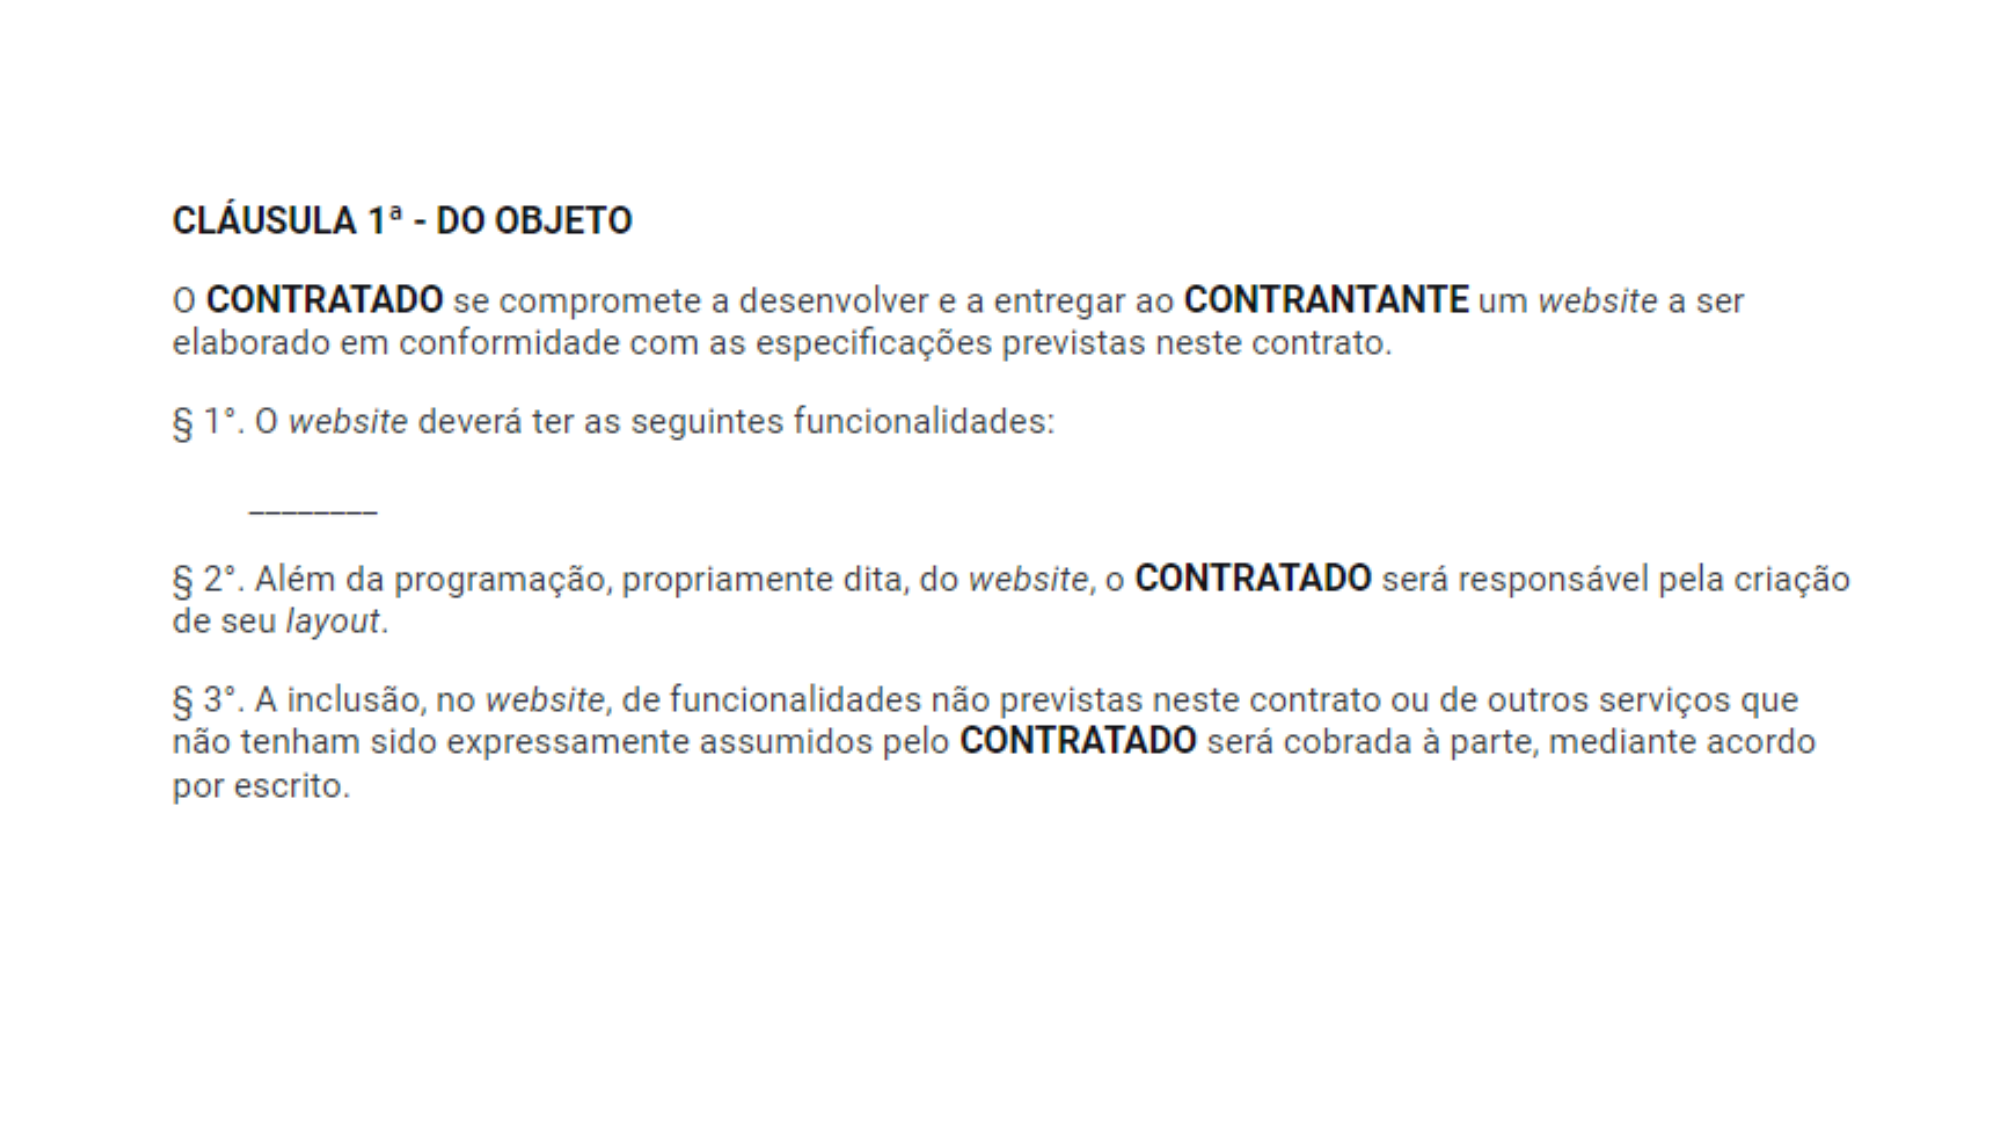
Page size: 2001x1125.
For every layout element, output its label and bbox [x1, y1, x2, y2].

picture [137, 174, 1898, 842]
